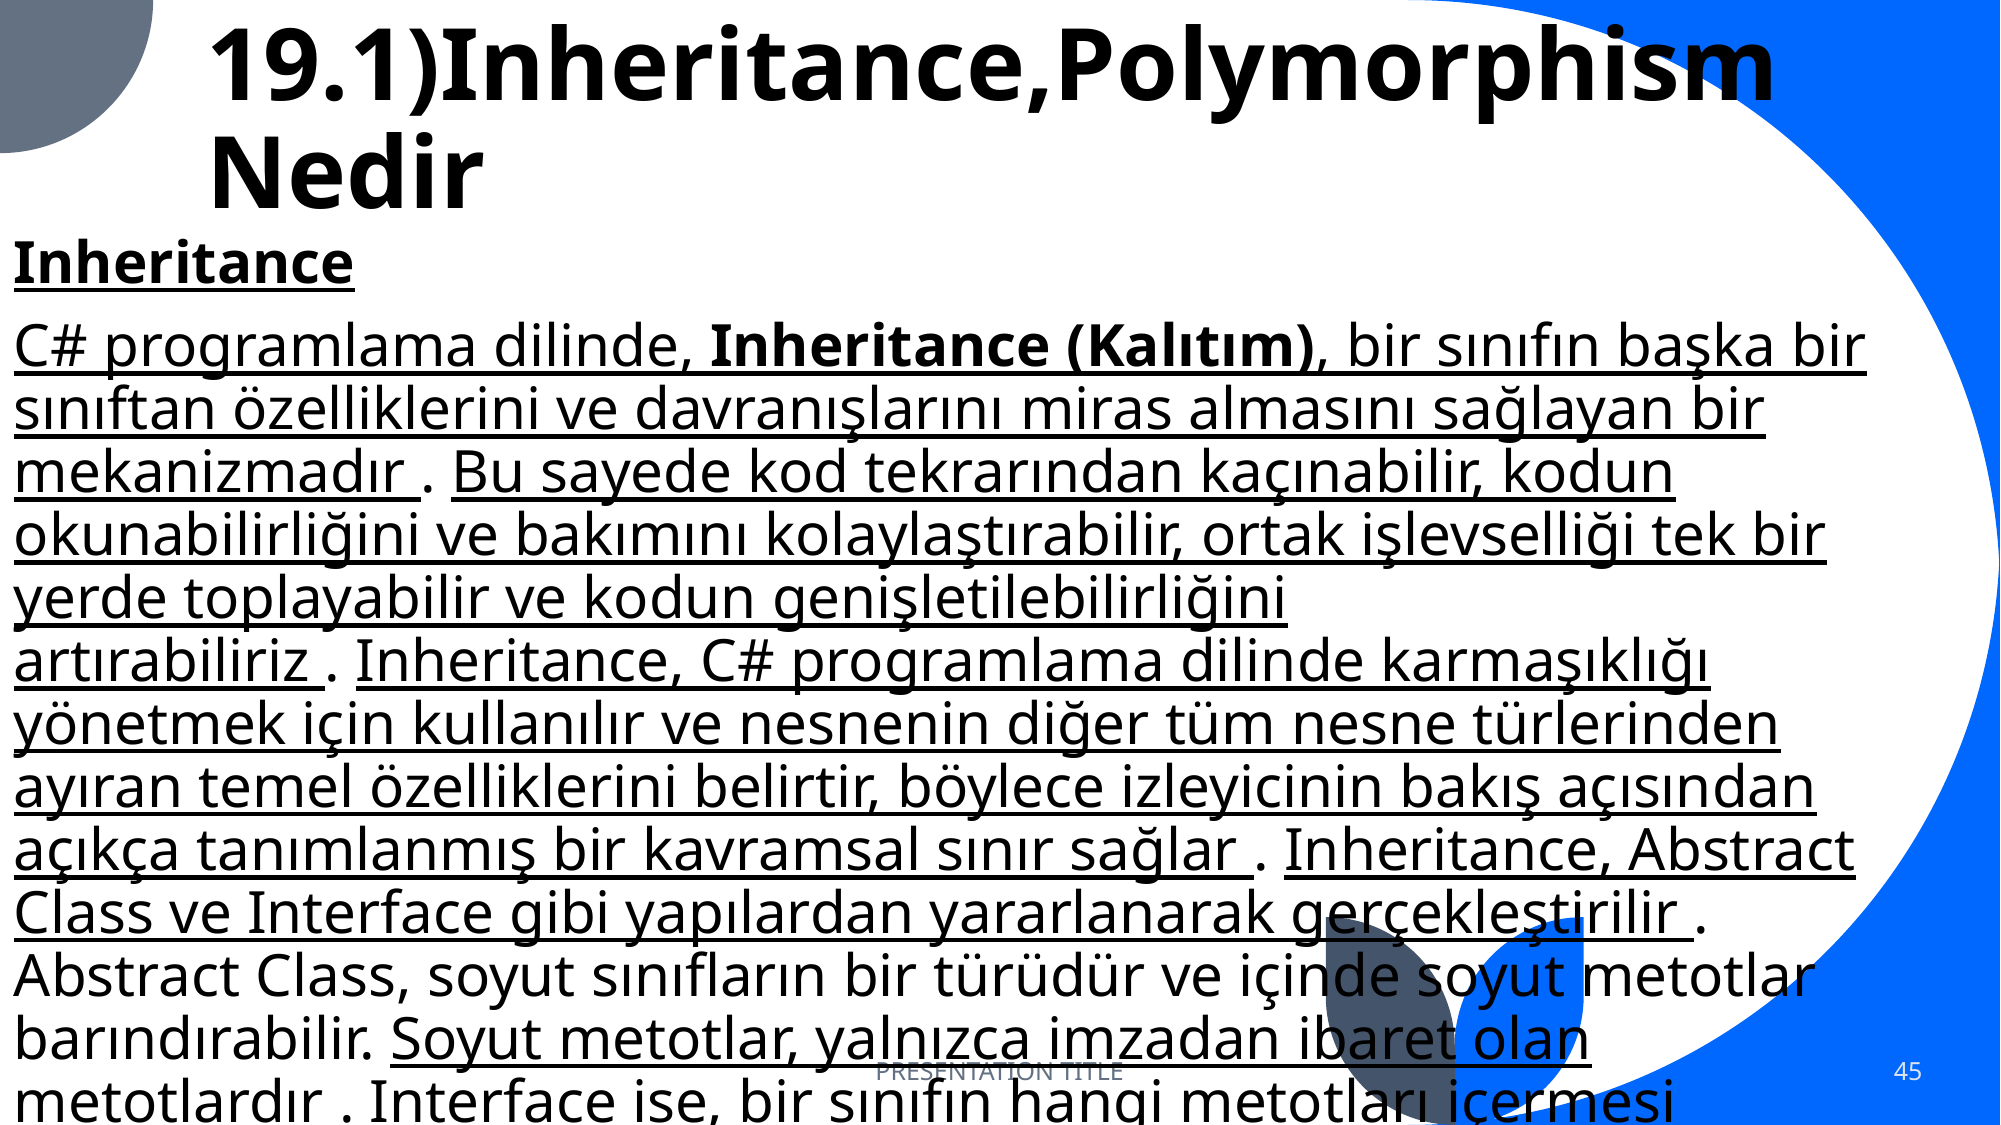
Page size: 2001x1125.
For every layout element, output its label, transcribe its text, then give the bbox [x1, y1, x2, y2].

footer PRESENTATION TITLE [662, 1042, 1338, 1103]
slide_number 45 [1665, 1042, 1938, 1103]
list Inheritance C# programlama dilinde, Inheritance (Kalıtım), bir sınıfın başka bir sınıftan özelliklerini ve davranışlarını miras almasını sağlayan bir mekanizmadır . Bu sayede kod tekrarından kaçınabilir, kodun okunabilirliğini ve bakımını kolaylaştırabilir, ortak işlevselliği tek bir yerde toplayabilir ve kodun genişletilebilirliğini artırabiliriz . Inheritance, C# programlama dilinde karmaşıklığı yönetmek için kullanılır ve nesnenin diğer tüm nesne türlerinden ayıran temel özelliklerini belirtir, böylece izleyicinin bakış açısından açıkça tanımlanmış bir kavramsal sınır sağlar . Inheritance, Abstract Class ve Interface gibi yapılardan yararlanarak gerçekleştirilir . Abstract Class, soyut sınıfların bir türüdür ve içinde soyut metotlar barındırabilir. Soyut metotlar, yalnızca imzadan ibaret olan metotlardır . Interface ise, bir sınıfın hangi metotları içermesi gerektiğini belirleyen bir yapıdır . [0, 225, 1965, 1125]
title 19.1)Inheritance,Polymorphism Nedir [191, 9, 1801, 225]
